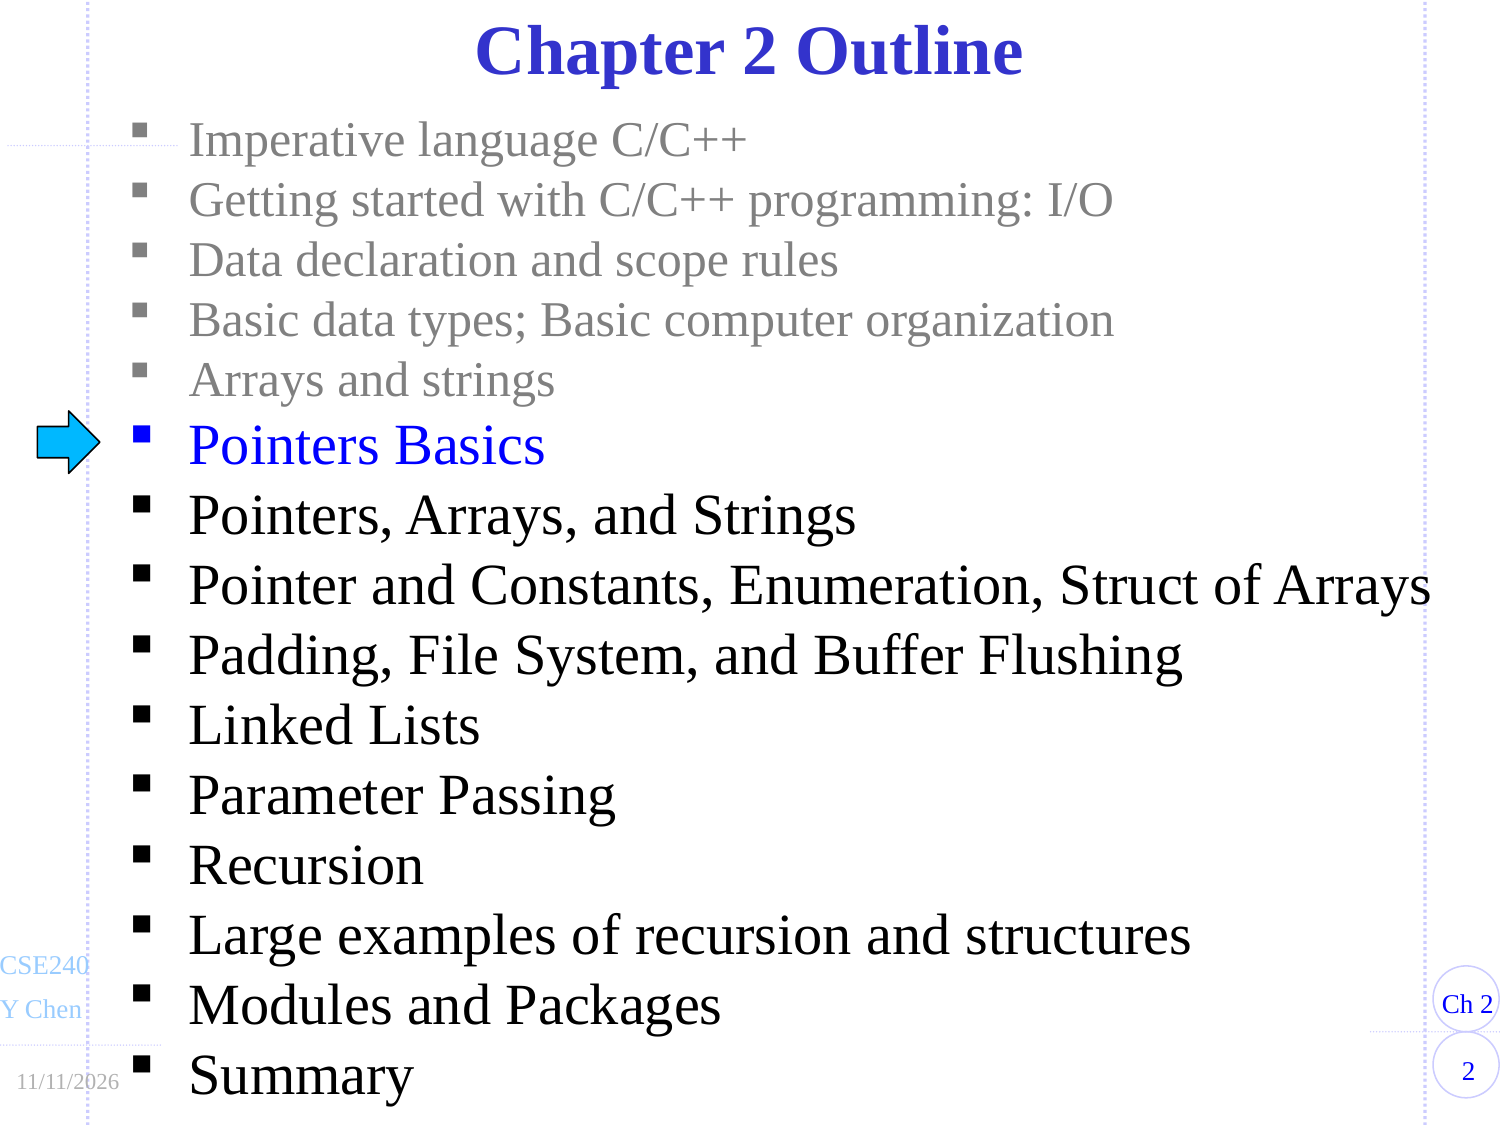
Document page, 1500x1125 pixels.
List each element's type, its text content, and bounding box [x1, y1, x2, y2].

text_box Chapter 2 Outline [110, 0, 1389, 106]
text_box [37, 410, 100, 474]
text_box Imperative language C/C++ Getting started with C/C++ programming: I/O Data declaration and scope rules Basic data types; Basic computer organization Arrays and strings Pointers Basics Pointers, Arrays, and Strings Pointer and Constants, Enumeration, Struct of Arrays Padding, File System, and Buffer Flushing Linked Lists Parameter Passing Recursion Large examples of recursion and structures Modules and Packages Summary [112, 98, 1450, 1114]
